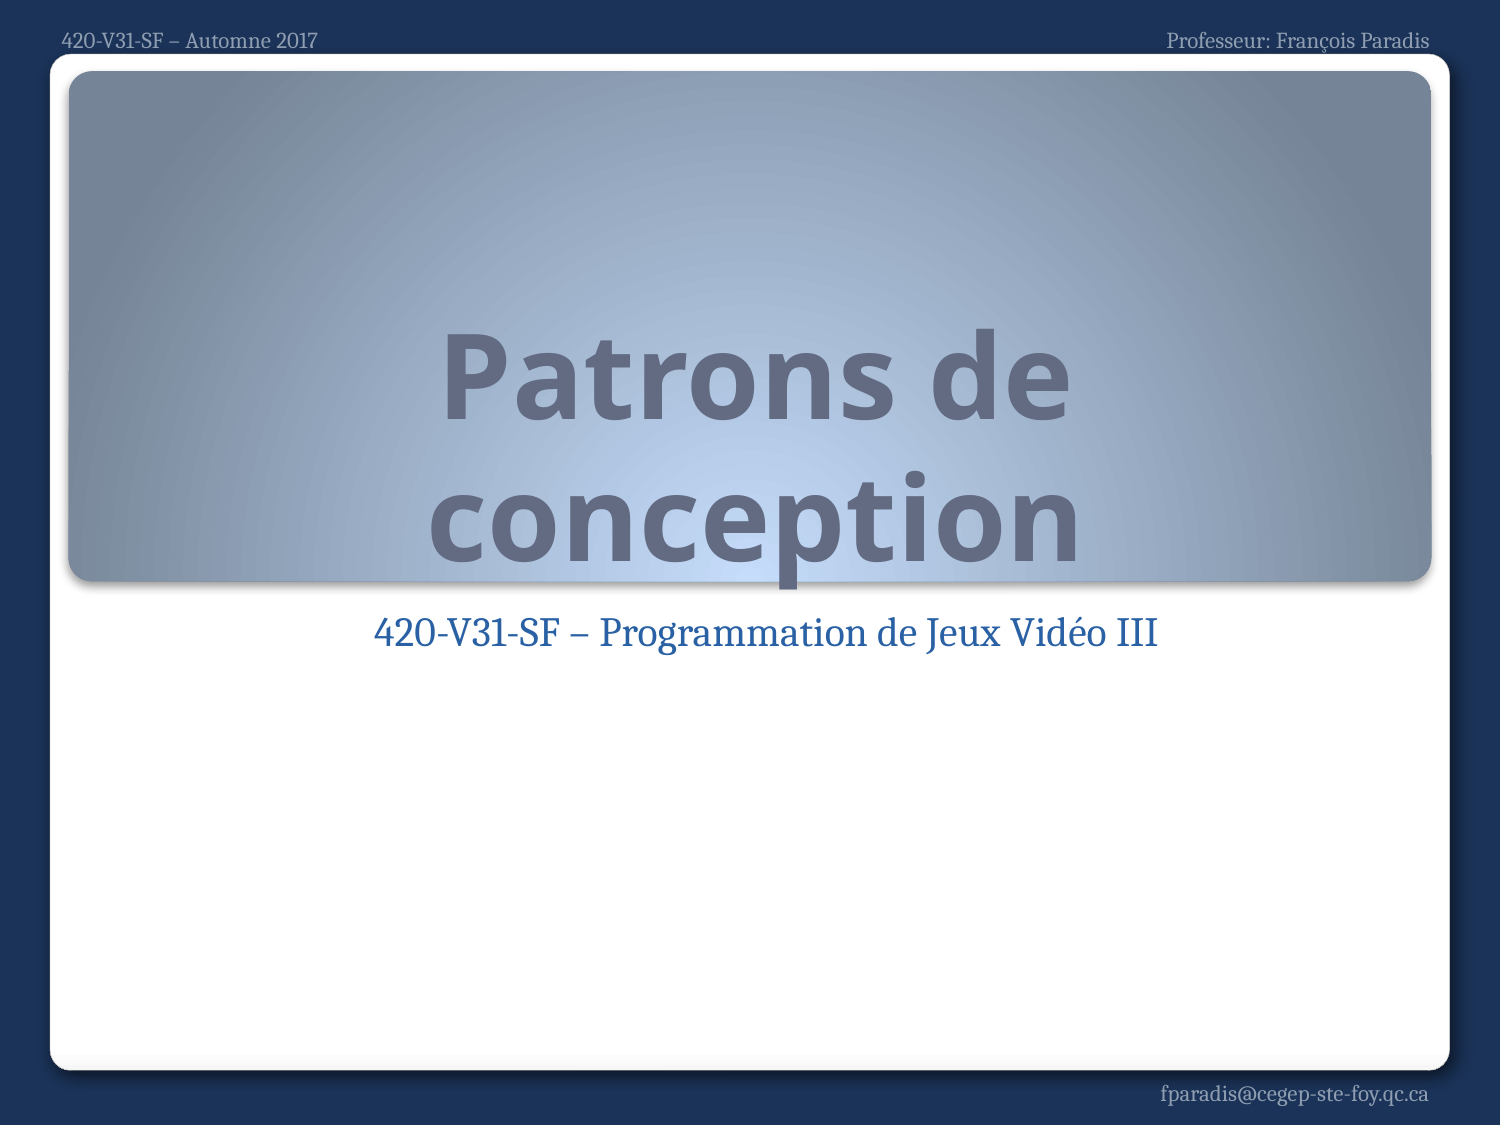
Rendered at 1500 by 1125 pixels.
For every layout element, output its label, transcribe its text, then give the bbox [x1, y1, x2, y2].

subtitle 420-V31-SF – Programmation de Jeux Vidéo III [118, 604, 1394, 755]
title Patrons de conception [118, 292, 1394, 593]
